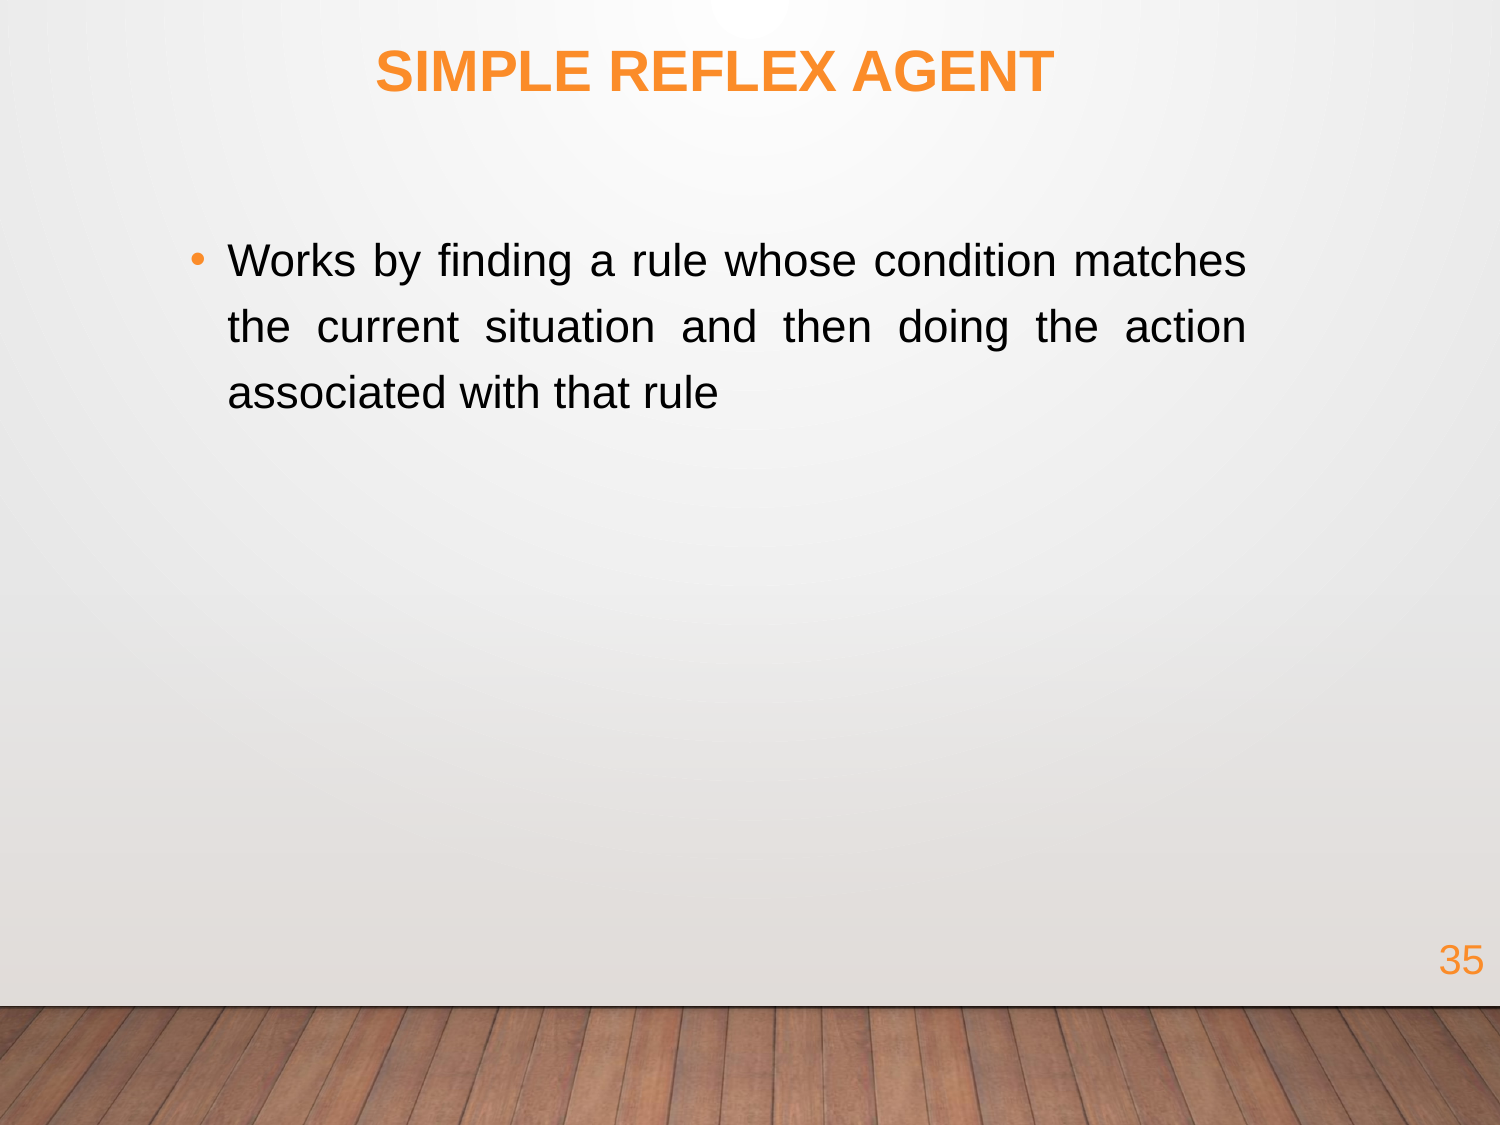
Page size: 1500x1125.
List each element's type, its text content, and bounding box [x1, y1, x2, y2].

picture [0, 1006, 1500, 1125]
list Works by finding a rule whose condition matches the current situation and then doing the action associated with that rule [174, 212, 1263, 846]
text_box Simple reflex agent [219, 33, 1212, 159]
slide_number 35 [1369, 924, 1500, 1008]
